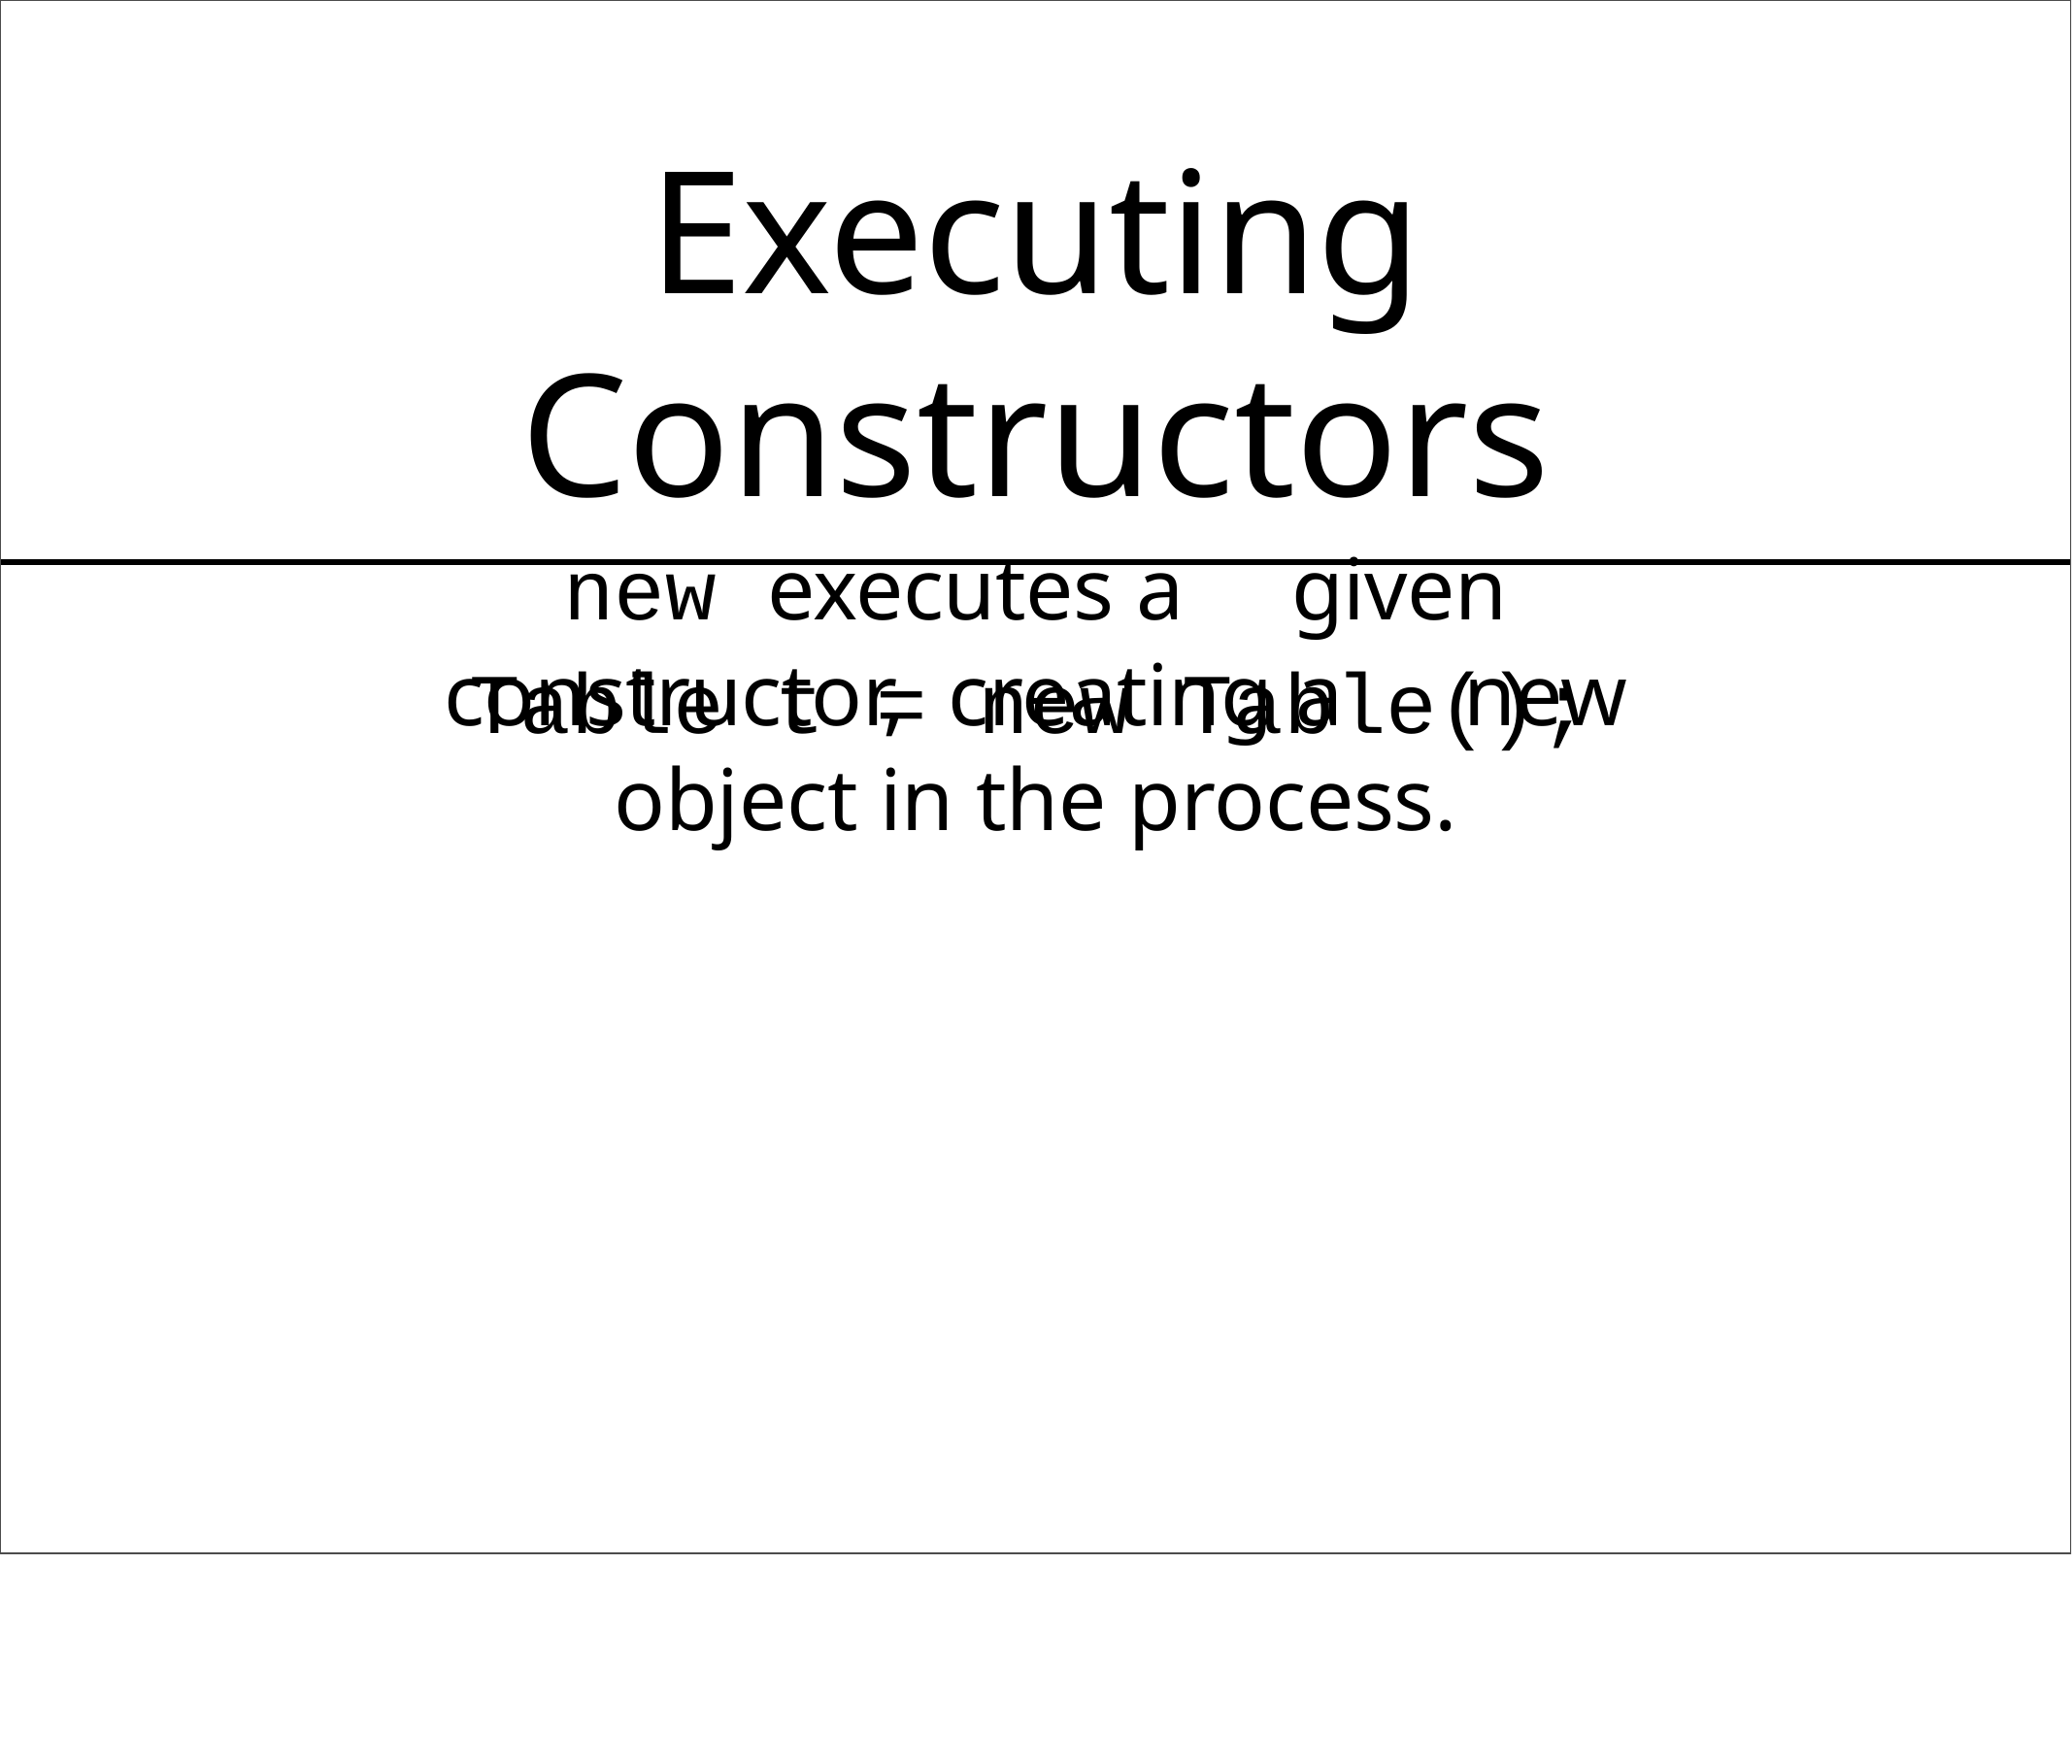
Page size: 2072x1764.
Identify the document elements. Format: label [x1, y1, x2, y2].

text_box [0, 0, 2072, 1553]
